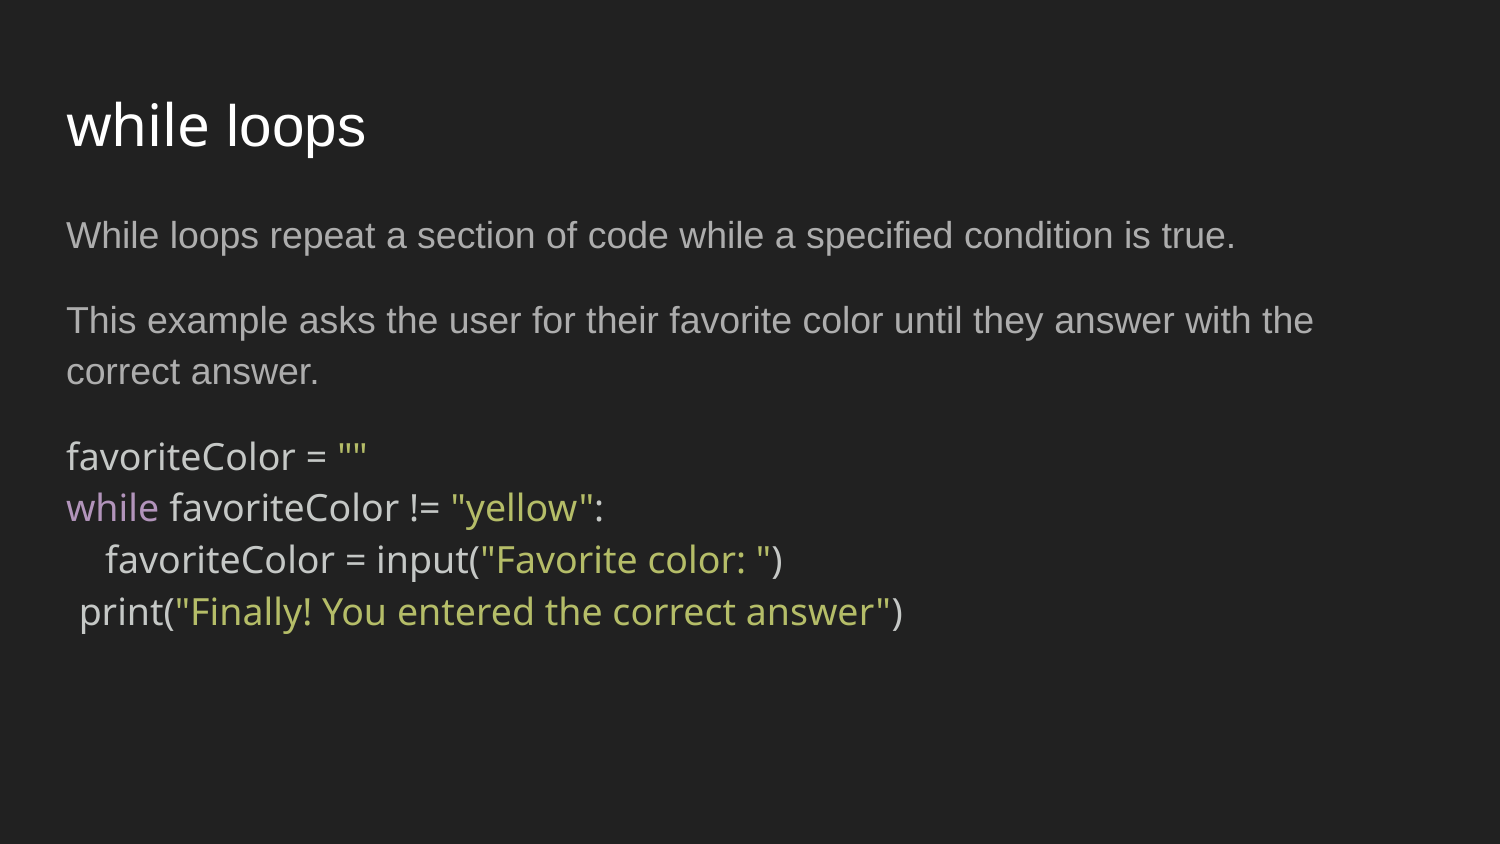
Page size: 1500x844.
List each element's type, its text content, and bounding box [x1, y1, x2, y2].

list While loops repeat a section of code while a specified condition is true. This example asks the user for their favorite color until they answer with the correct answer. favoriteColor = "" while favoriteColor != "yellow": favoriteColor = input("Favorite color: ") print("Finally! You entered the correct answer") [51, 189, 1449, 750]
title while loops [51, 72, 1449, 167]
